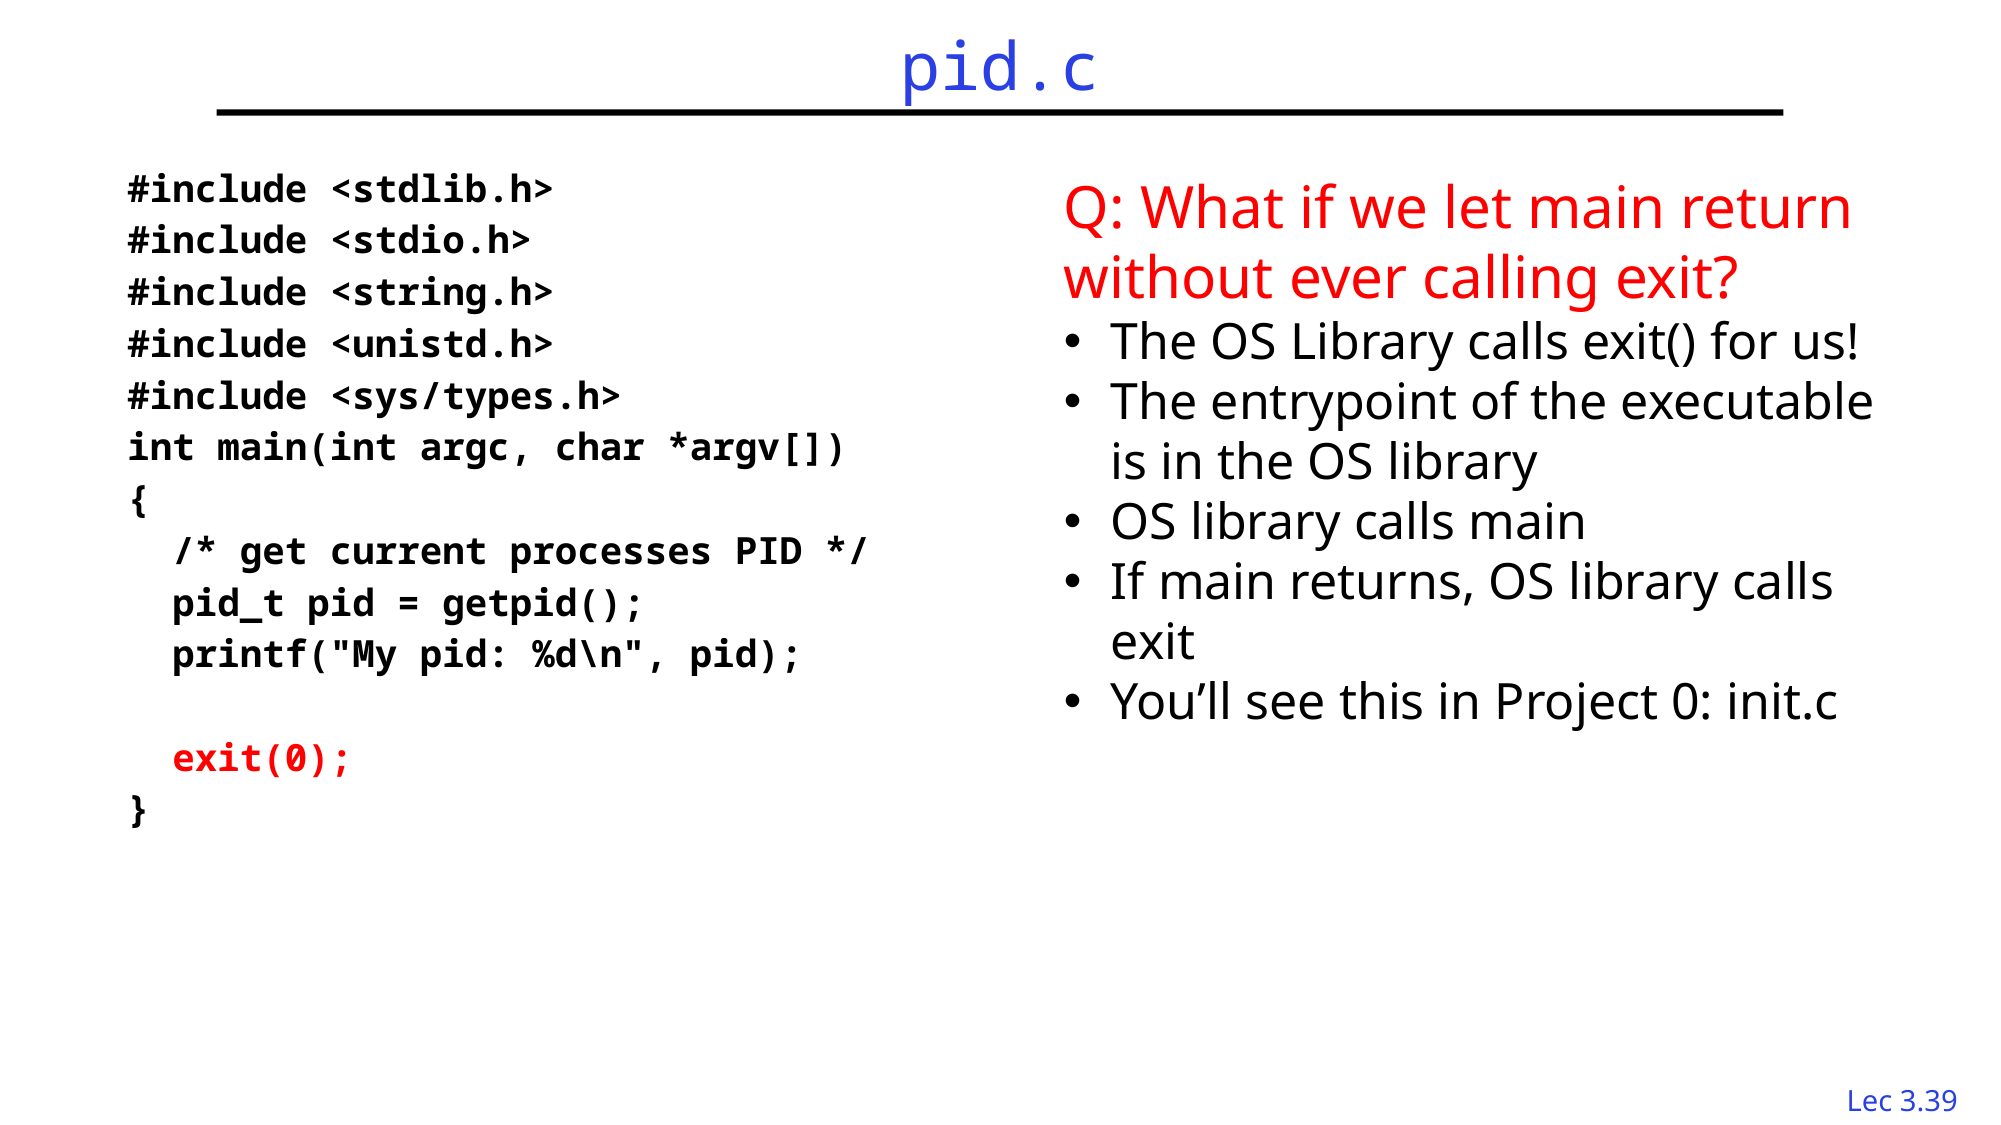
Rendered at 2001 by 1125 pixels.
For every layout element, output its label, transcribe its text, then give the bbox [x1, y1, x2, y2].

list #include <stdlib.h> #include <stdio.h> #include <string.h> #include <unistd.h> #include <sys/types.h> int main(int argc, char *argv[]) { /* get current processes PID */ pid_t pid = getpid(); printf("My pid: %d\n", pid); exit(0); } [112, 162, 942, 906]
text_box Q: What if we let main return without ever calling exit? The OS Library calls exit() for us! The entrypoint of the executable is in the OS library OS library calls main If main returns, OS library calls exit You’ll see this in Project 0: init.c [1049, 162, 1938, 798]
title pid.c [216, 24, 1784, 113]
